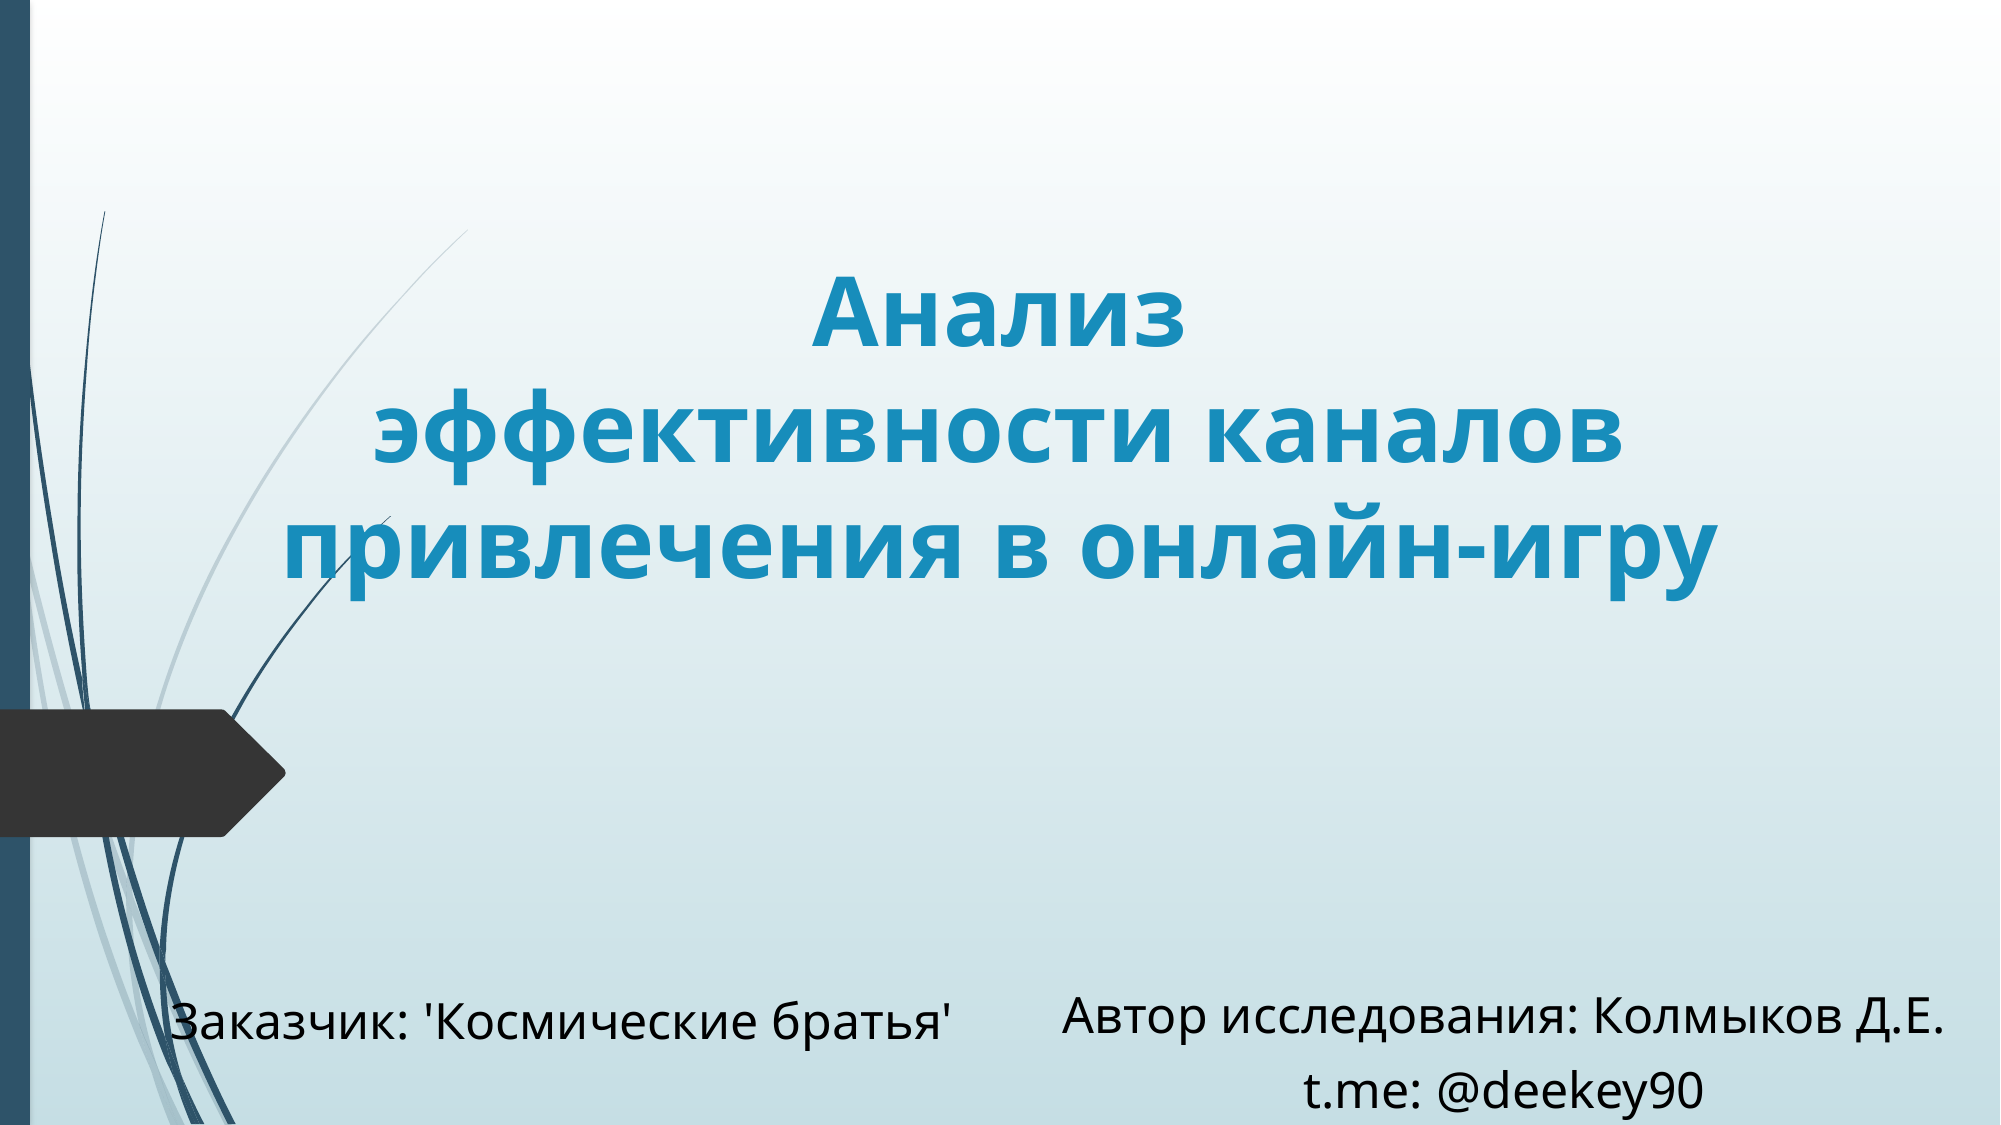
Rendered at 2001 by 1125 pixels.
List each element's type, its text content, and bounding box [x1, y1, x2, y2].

title Анализ эффективности каналов привлечения в онлайн-игру [249, 184, 1750, 606]
subtitle Заказчик: 'Космические братья' [155, 981, 1051, 1125]
text_box Автор исследования: Колмыков Д.Е. t.me: @deekey90 [805, 983, 2000, 1125]
